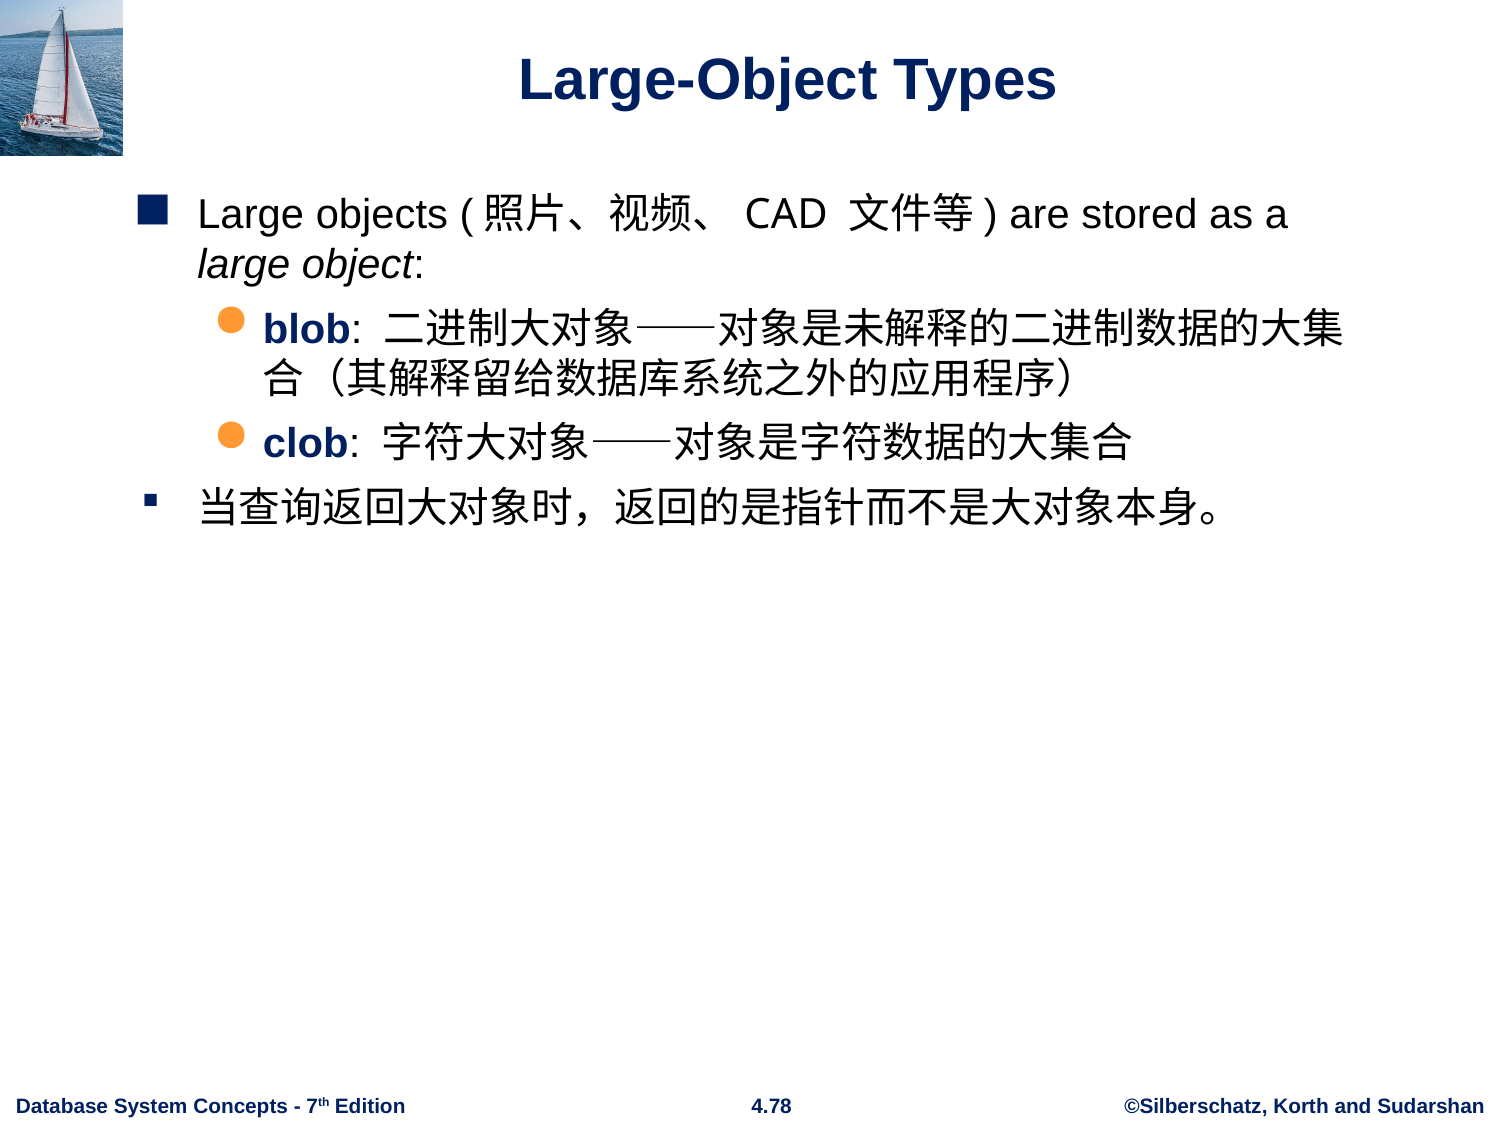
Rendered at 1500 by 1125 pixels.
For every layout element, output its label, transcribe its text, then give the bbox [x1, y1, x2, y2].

list Large objects (照片、视频、CAD 文件等) are stored as a large object: blob: 二进制大对象——对象是未解释的二进制数据的大集合（其解释留给数据库系统之外的应用程序） clob: 字符大对象——对象是字符数据的大集合 当查询返回大对象时，返回的是指针而不是大对象本身。 [126, 179, 1378, 814]
picture [0, 0, 123, 156]
title Large-Object Types [125, 18, 1452, 120]
